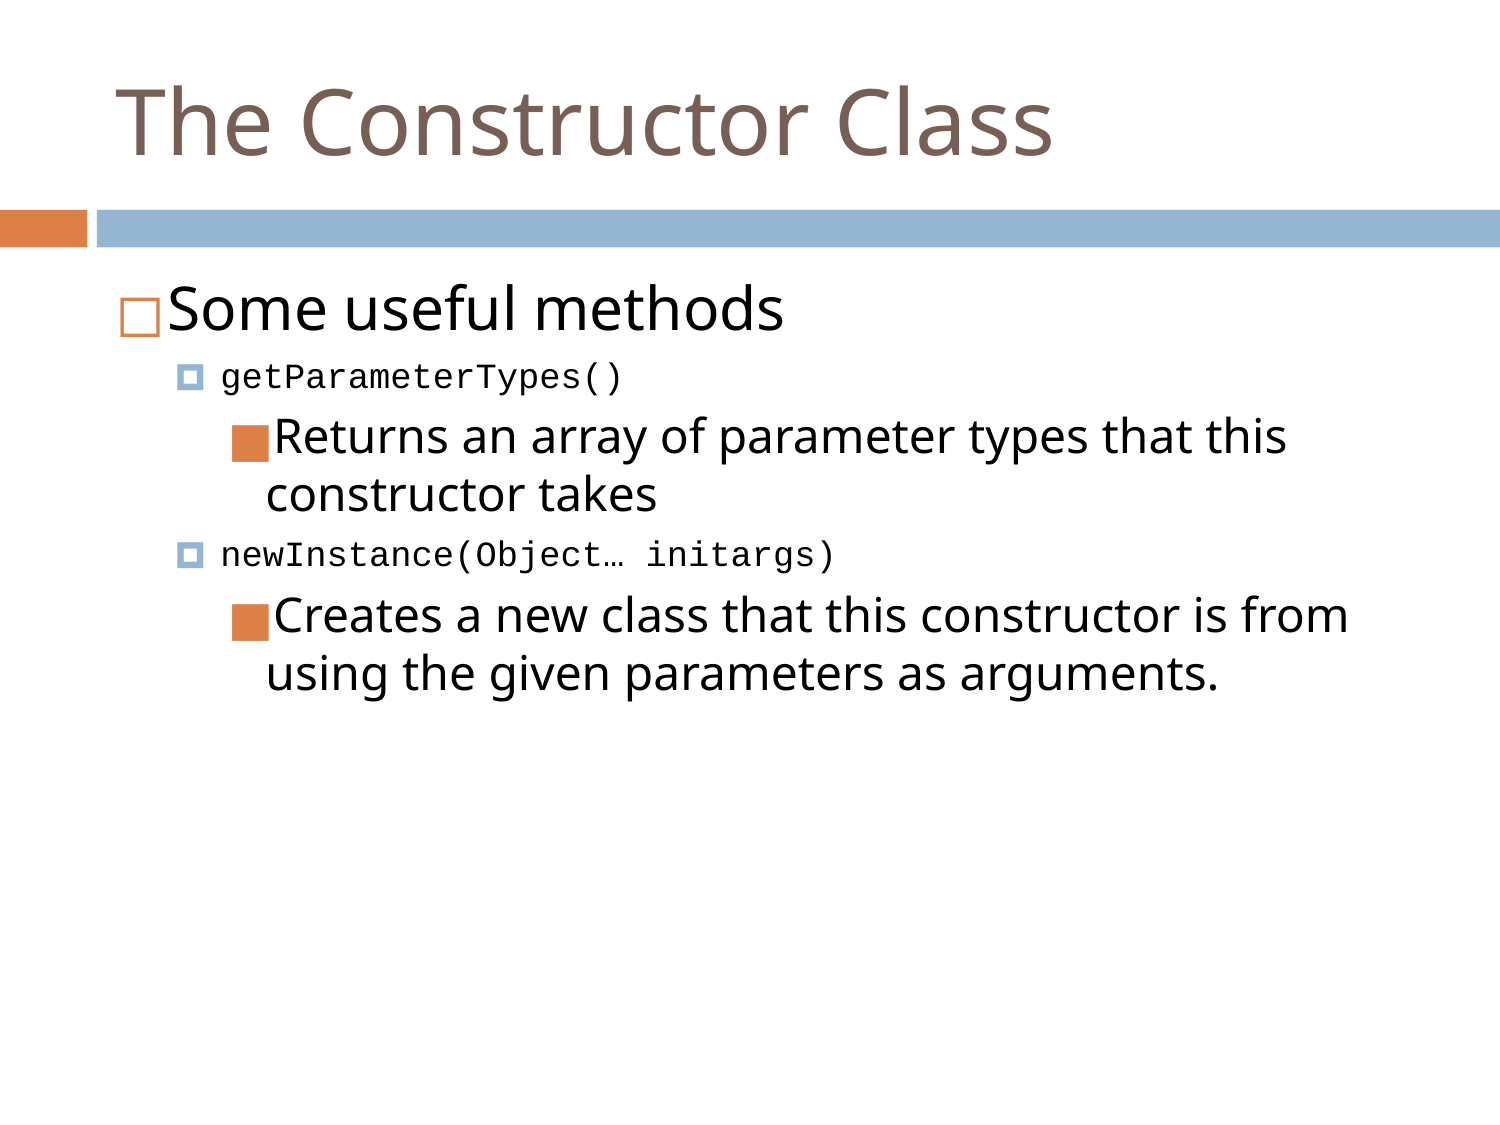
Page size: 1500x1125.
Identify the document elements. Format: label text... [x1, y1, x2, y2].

list Some useful methods getParameterTypes() Returns an array of parameter types that this constructor takes newInstance(Object… initargs) Creates a new class that this constructor is from using the given parameters as arguments. [100, 262, 1438, 1000]
title The Constructor Class [100, 37, 1438, 200]
